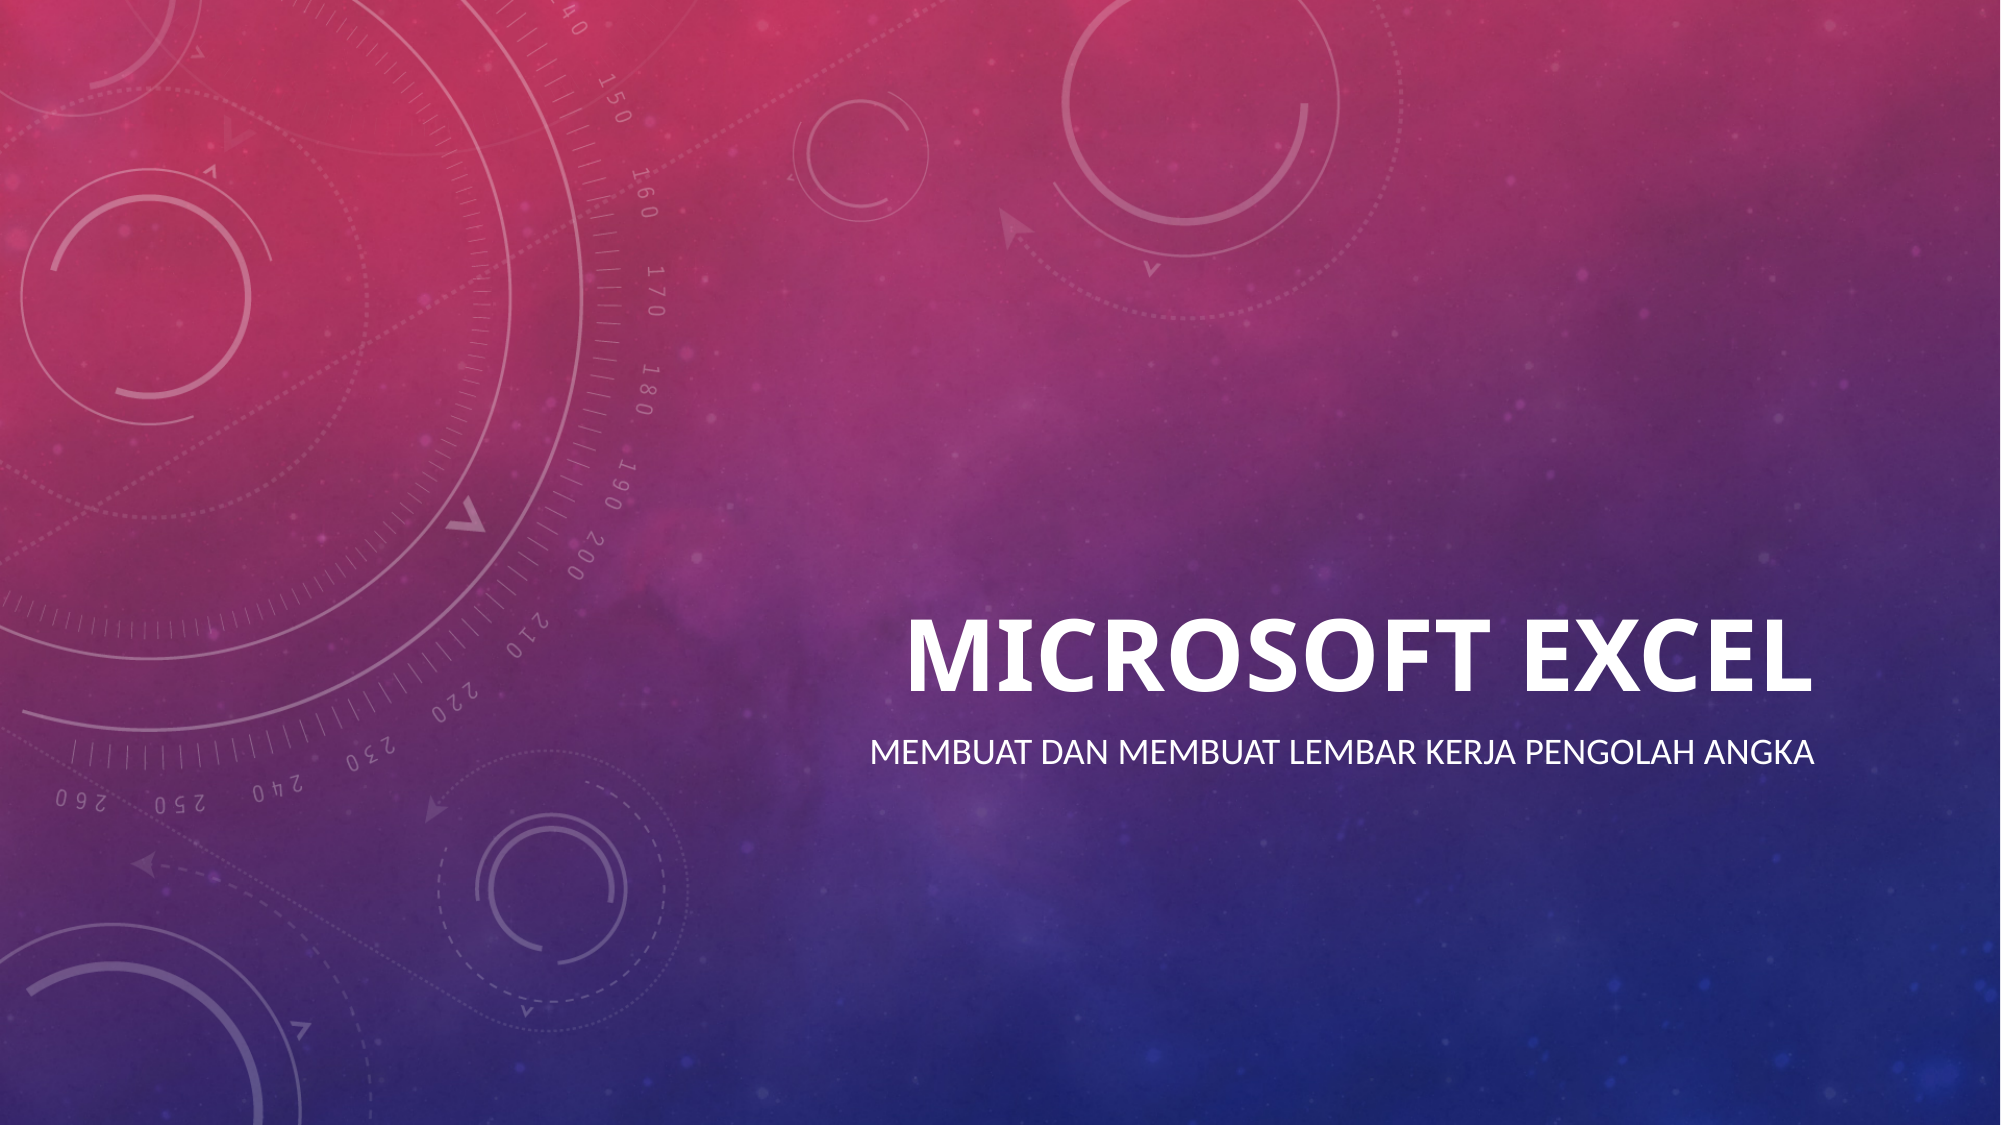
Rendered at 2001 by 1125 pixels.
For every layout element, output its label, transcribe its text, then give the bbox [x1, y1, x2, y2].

title MICROSOFT EXCEL [650, 322, 1831, 719]
subtitle Membuat dan membuat lembar kerja pengolah angka [650, 719, 1831, 950]
picture [0, 0, 2001, 1125]
